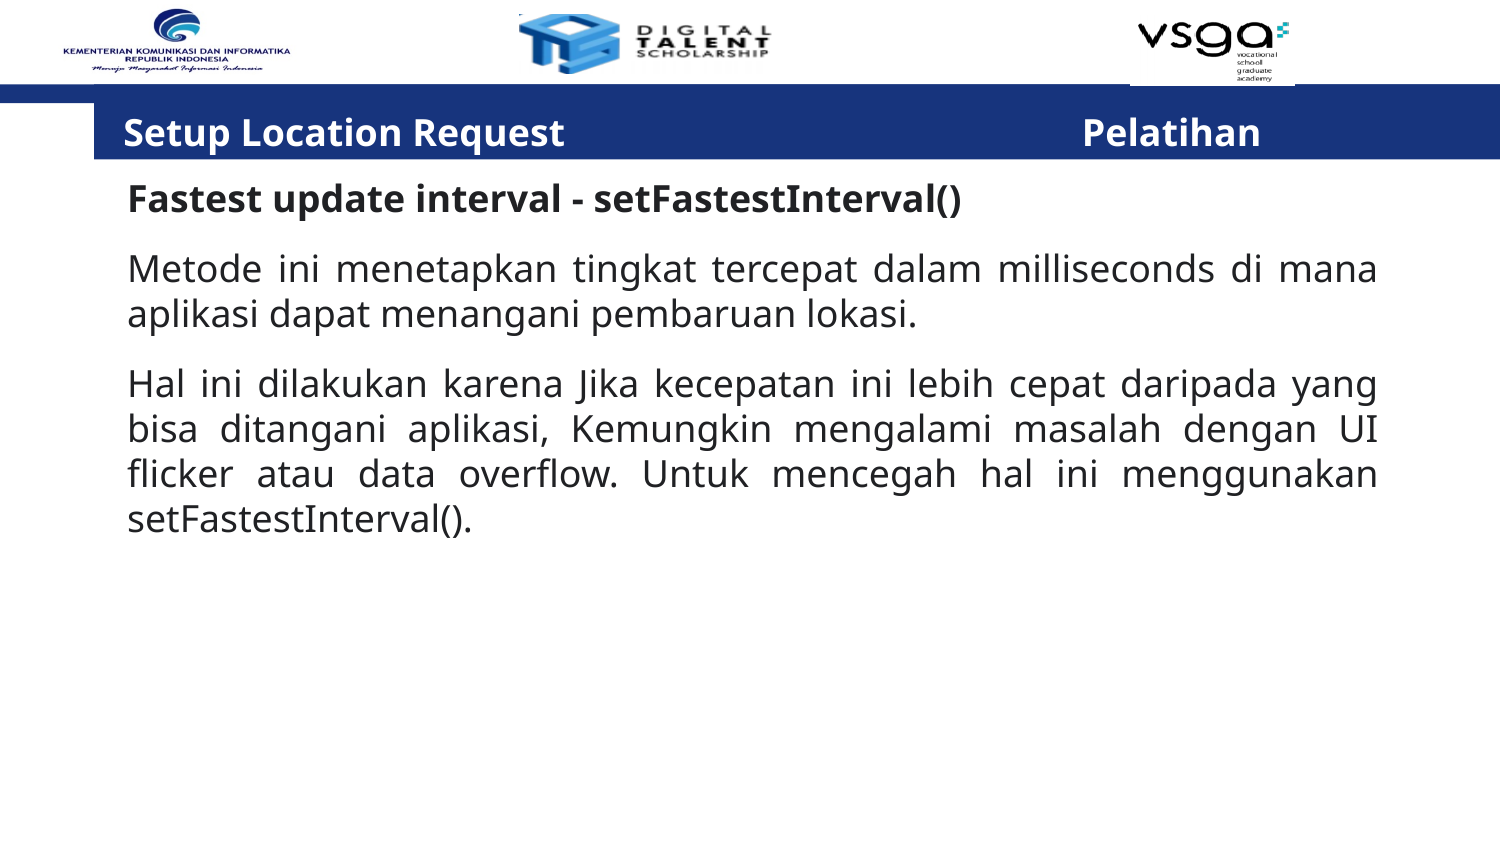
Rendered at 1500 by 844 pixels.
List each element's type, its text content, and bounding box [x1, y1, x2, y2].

text_box Setup Location Request Pelatihan [112, 102, 1468, 160]
picture [50, 4, 300, 75]
picture [1130, 15, 1295, 86]
text_box Fastest update interval - setFastestInterval() Metode ini menetapkan tingkat tercepat dalam milliseconds di mana aplikasi dapat menangani pembaruan lokasi. Hal ini dilakukan karena Jika kecepatan ini lebih cepat daripada yang bisa ditangani aplikasi, Kemungkin mengalami masalah dengan UI flicker atau data overflow. Untuk mencegah hal ini menggunakan setFastestInterval(). [112, 160, 1395, 713]
picture [519, 14, 777, 74]
